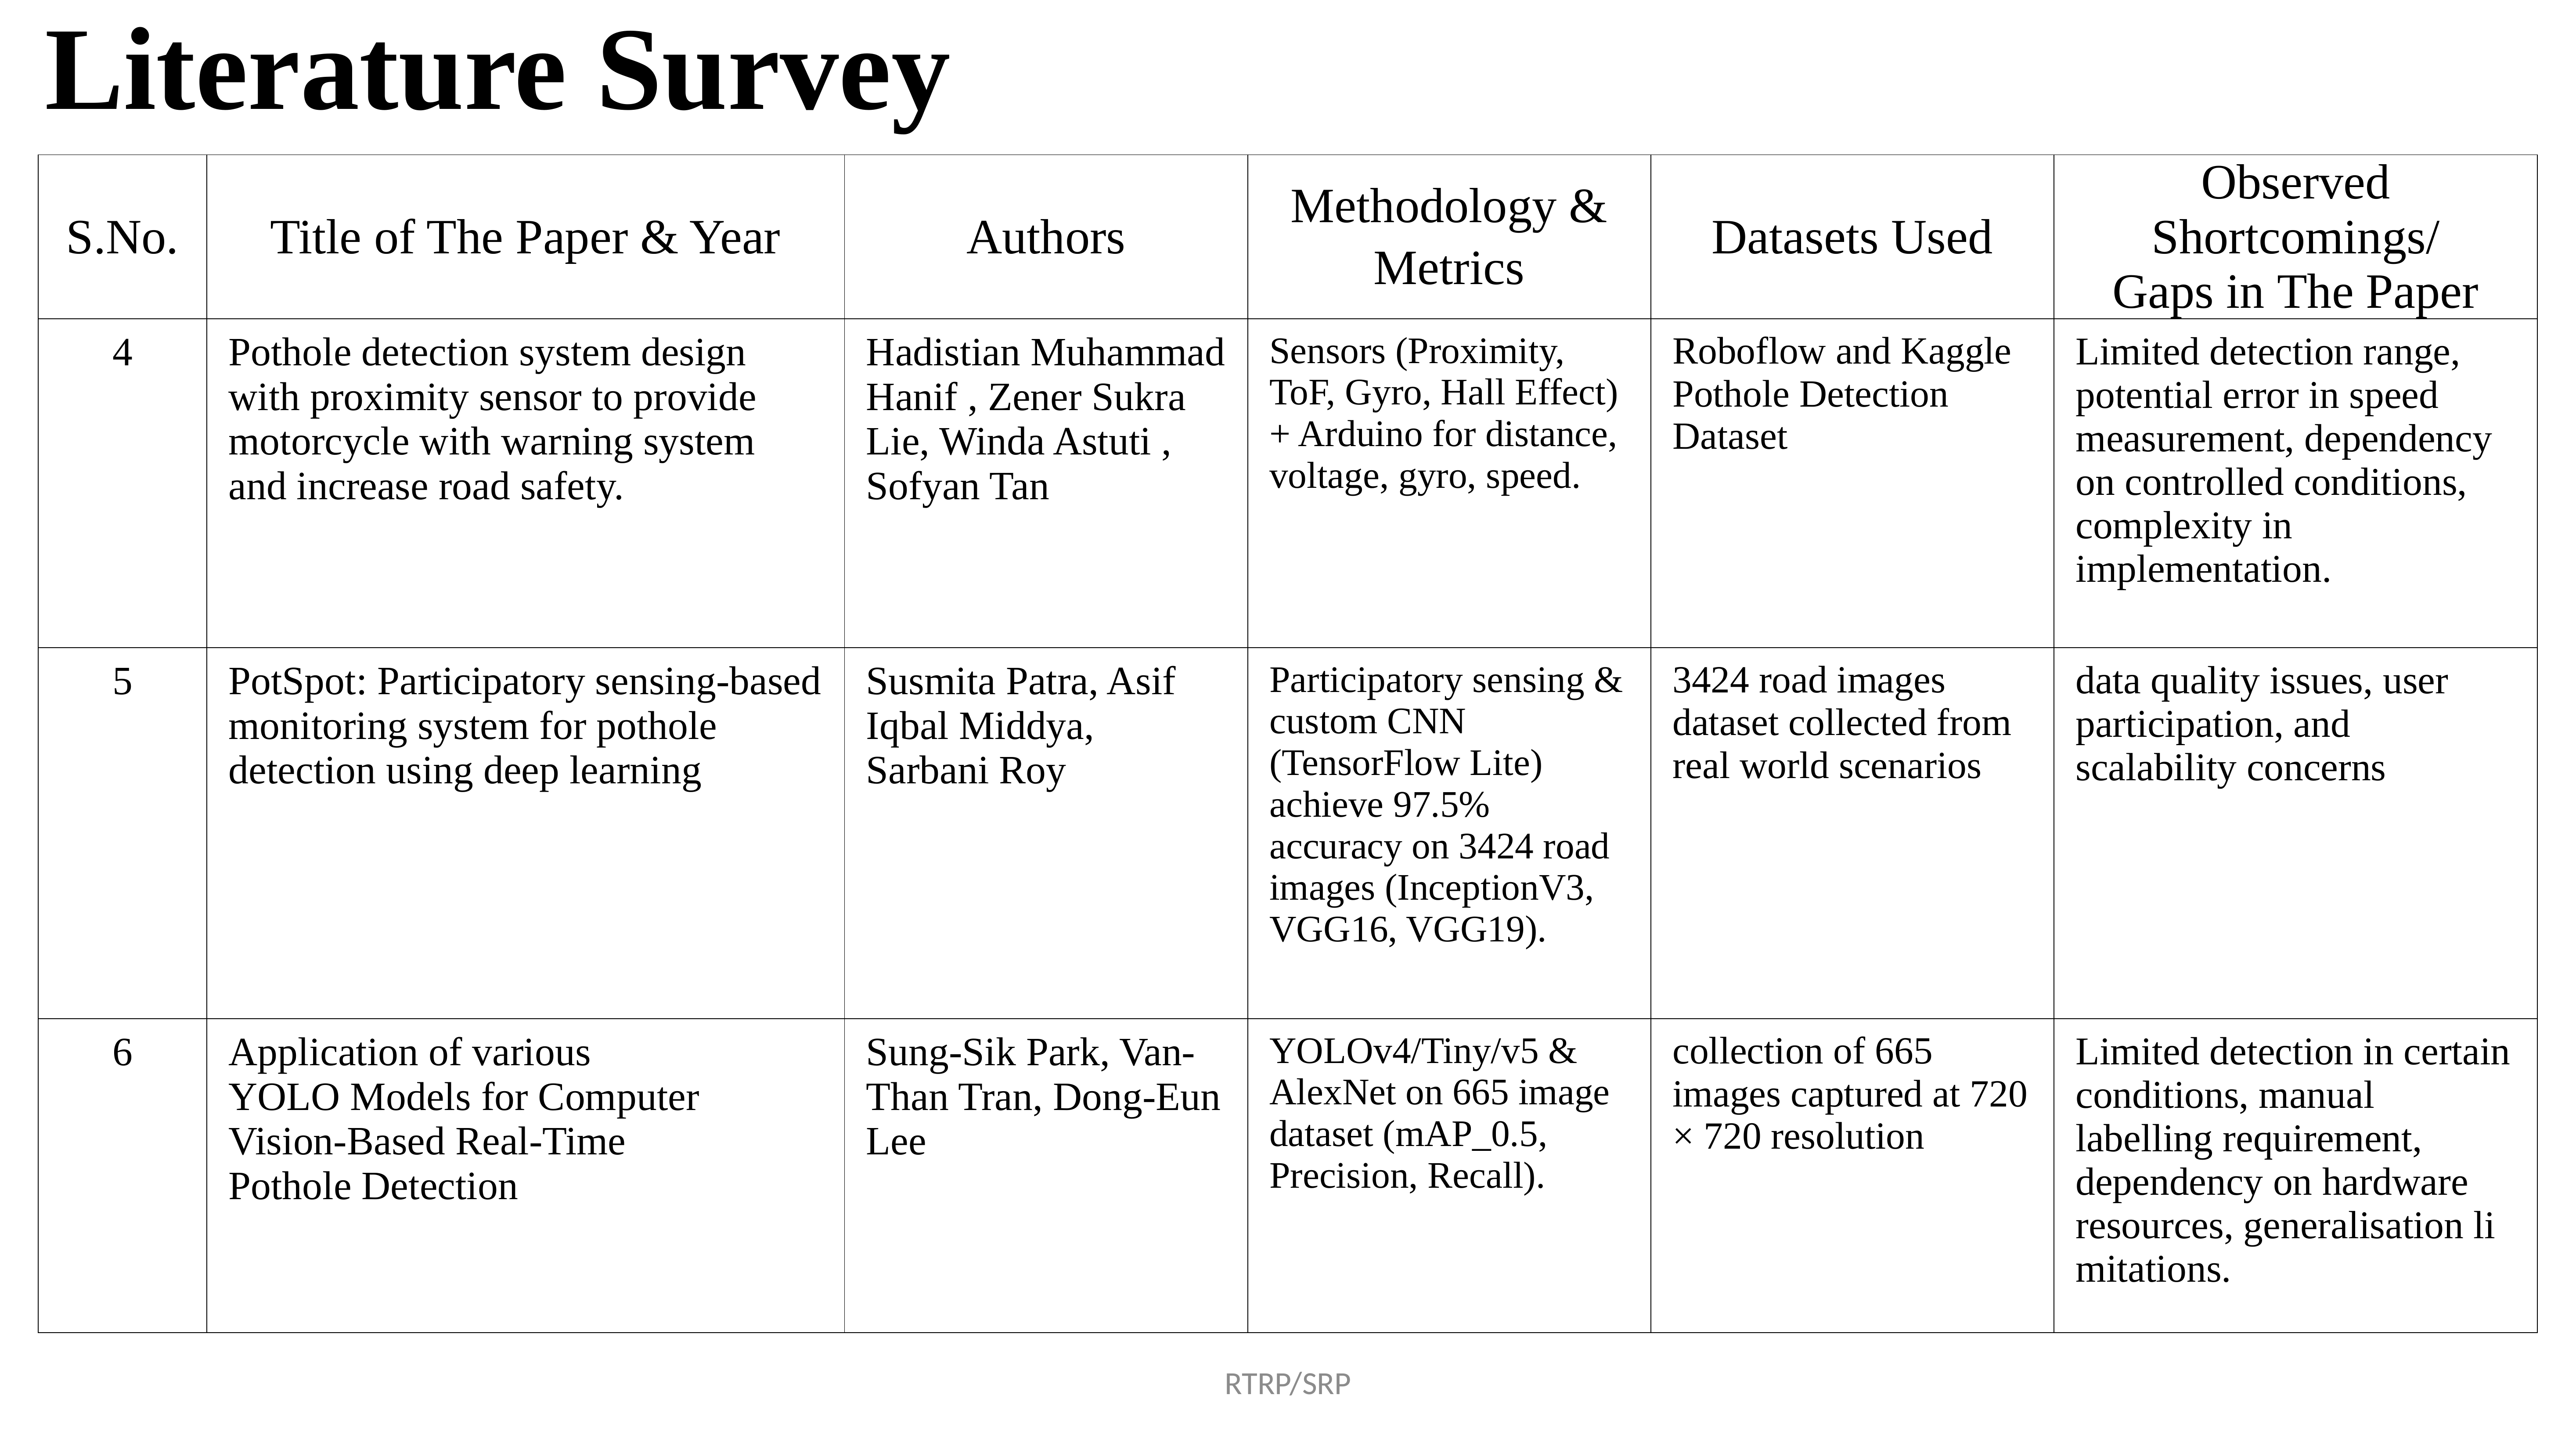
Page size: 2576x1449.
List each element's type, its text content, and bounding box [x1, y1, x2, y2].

table_cell Application of various YOLO Models for Computer Vision-Based Real-Time Pothole Detection [207, 1019, 844, 1332]
footer RTRP/SRP [853, 1343, 1723, 1420]
table_cell 6 [39, 1019, 206, 1332]
table_header Observed Shortcomings/ Gaps in The Paper [2054, 155, 2537, 318]
title Literature Survey [38, 0, 2538, 155]
table_cell 5 [39, 648, 206, 1018]
table_cell Sensors (Proximity, ToF, Gyro, Hall Effect) + Arduino for distance, voltage, gyro, speed. [1248, 319, 1650, 647]
table_header Authors [845, 155, 1247, 318]
table_cell Roboflow and Kaggle Pothole Detection Dataset [1651, 319, 2054, 647]
table_header Title of The Paper & Year [207, 155, 844, 318]
table_cell PotSpot: Participatory sensing-based monitoring system for pothole detection using deep learning [207, 648, 844, 1018]
table_cell YOLOv4/Tiny/v5 & AlexNet on 665 image dataset (mAP_0.5, Precision, Recall). [1248, 1019, 1650, 1332]
table_cell Sung-Sik Park, Van-Than Tran, Dong-Eun Lee [845, 1019, 1247, 1332]
table_cell Participatory sensing & custom CNN (TensorFlow Lite) achieve 97.5% accuracy on 3424 road images (InceptionV3, VGG16, VGG19). [1248, 648, 1650, 1018]
table_cell 3424 road images dataset collected from real world scenarios [1651, 648, 2054, 1018]
table_cell collection of 665 images captured at 720 × 720 resolution [1651, 1019, 2054, 1332]
table_header Methodology & Metrics [1248, 155, 1650, 318]
table_cell Limited detection in certain conditions, manual labelling requirement, dependency on hardware resources, generalisation limitations. [2054, 1019, 2537, 1332]
table_header S.No. [39, 155, 206, 318]
table_header Datasets Used [1651, 155, 2054, 318]
table_cell data quality issues, user participation, and scalability concerns [2054, 648, 2537, 1018]
table_cell Hadistian Muhammad Hanif , Zener Sukra Lie, Winda Astuti , Sofyan Tan [845, 319, 1247, 647]
table_cell Pothole detection system design with proximity sensor to provide motorcycle with warning system and increase road safety. [207, 319, 844, 647]
table_cell Limited detection range, potential error in speed measurement, dependency on controlled conditions, complexity in implementation. [2054, 319, 2537, 647]
table_cell 4 [39, 319, 206, 647]
table_cell Susmita Patra, Asif Iqbal Middya, Sarbani Roy [845, 648, 1247, 1018]
